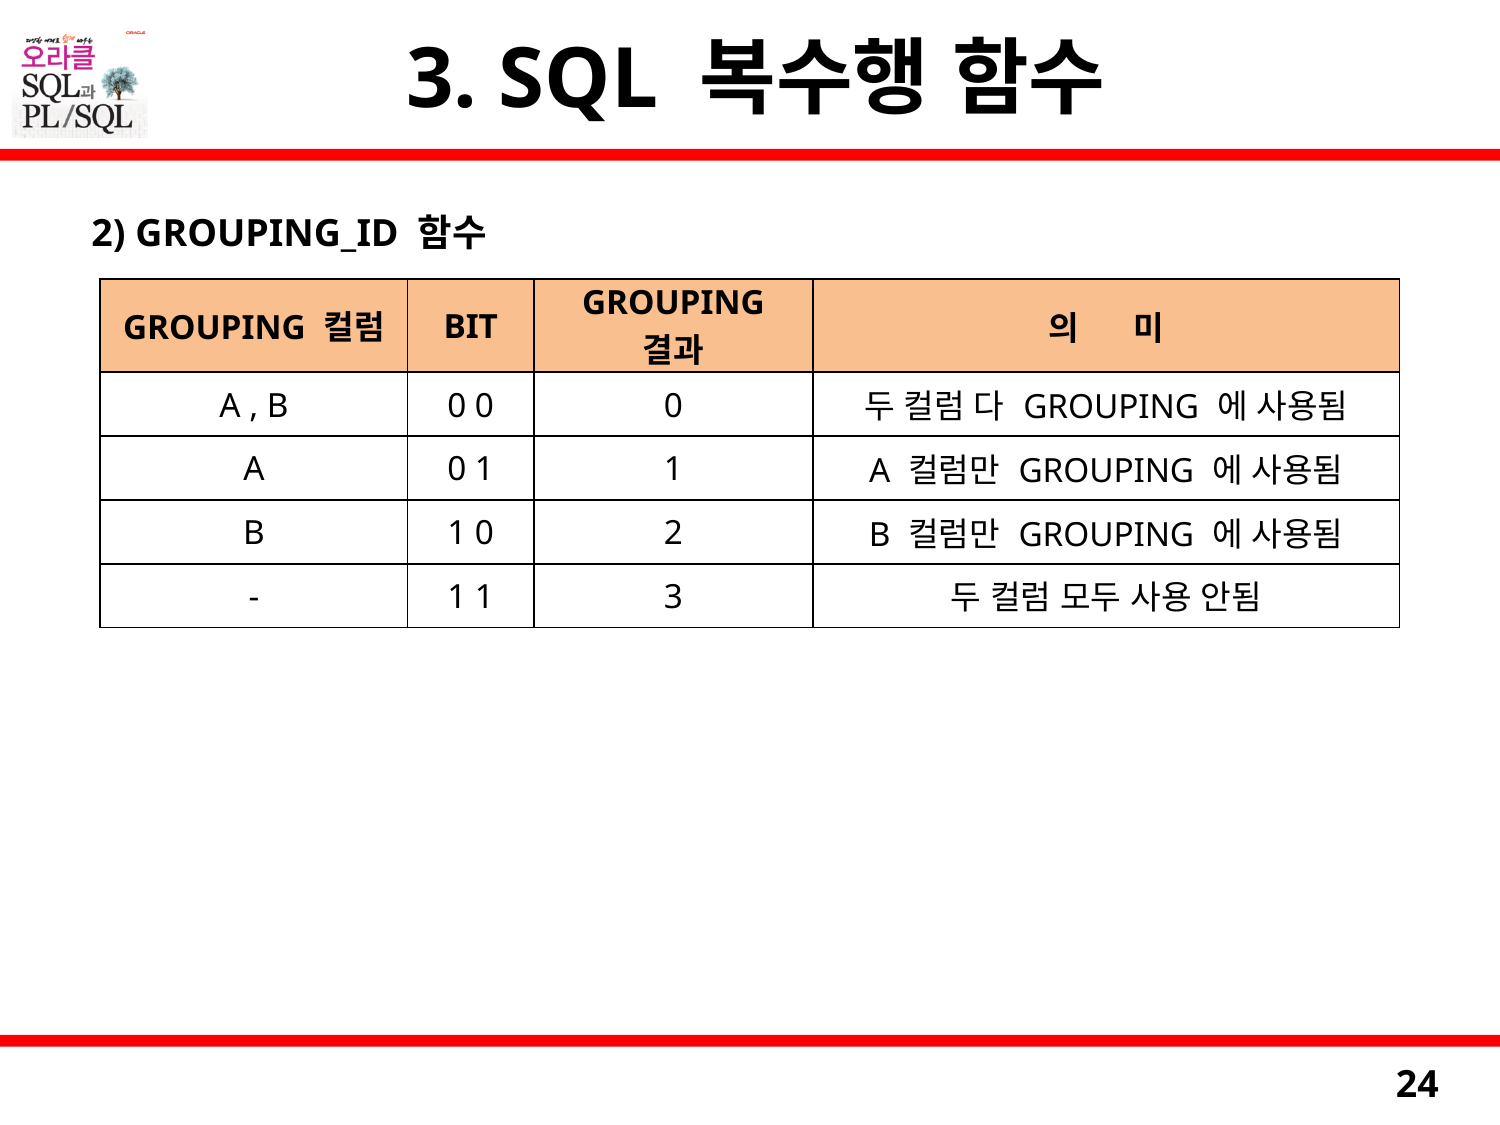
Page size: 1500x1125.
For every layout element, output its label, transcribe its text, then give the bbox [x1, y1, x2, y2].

table_cell A 컬럼만 GROUPING 에 사용됨 [814, 437, 1399, 499]
table_cell 0 1 [408, 437, 533, 499]
table_cell B 컬럼만 GROUPING 에 사용됨 [814, 501, 1399, 563]
picture [11, 19, 148, 138]
table_cell - [101, 565, 407, 627]
table_cell 1 0 [408, 501, 533, 563]
table_cell 2 [535, 501, 812, 563]
table_cell A , B [101, 373, 407, 435]
table_cell 0 [535, 373, 812, 435]
table_header BIT [408, 280, 533, 371]
text_box 3. SQL 복수행 함수 [252, 0, 1260, 151]
text_box 24 [1362, 1056, 1473, 1108]
table_cell 1 [535, 437, 812, 499]
table_cell 0 0 [408, 373, 533, 435]
text_box [0, 147, 1500, 163]
table_cell 두 컬럼 모두 사용 안됨 [814, 565, 1399, 627]
table_header GROUPING 컬럼 [101, 280, 407, 371]
table_cell 1 1 [408, 565, 533, 627]
table_header 의 미 [814, 280, 1399, 371]
table_cell 두 컬럼 다 GROUPING 에 사용됨 [814, 373, 1399, 435]
table_cell A [101, 437, 407, 499]
text_box [0, 1033, 1500, 1049]
text_box 2) GROUPING_ID 함수 [75, 182, 988, 281]
table_cell 3 [535, 565, 812, 627]
table_cell B [101, 501, 407, 563]
table_header GROUPING 결과 [535, 280, 812, 371]
